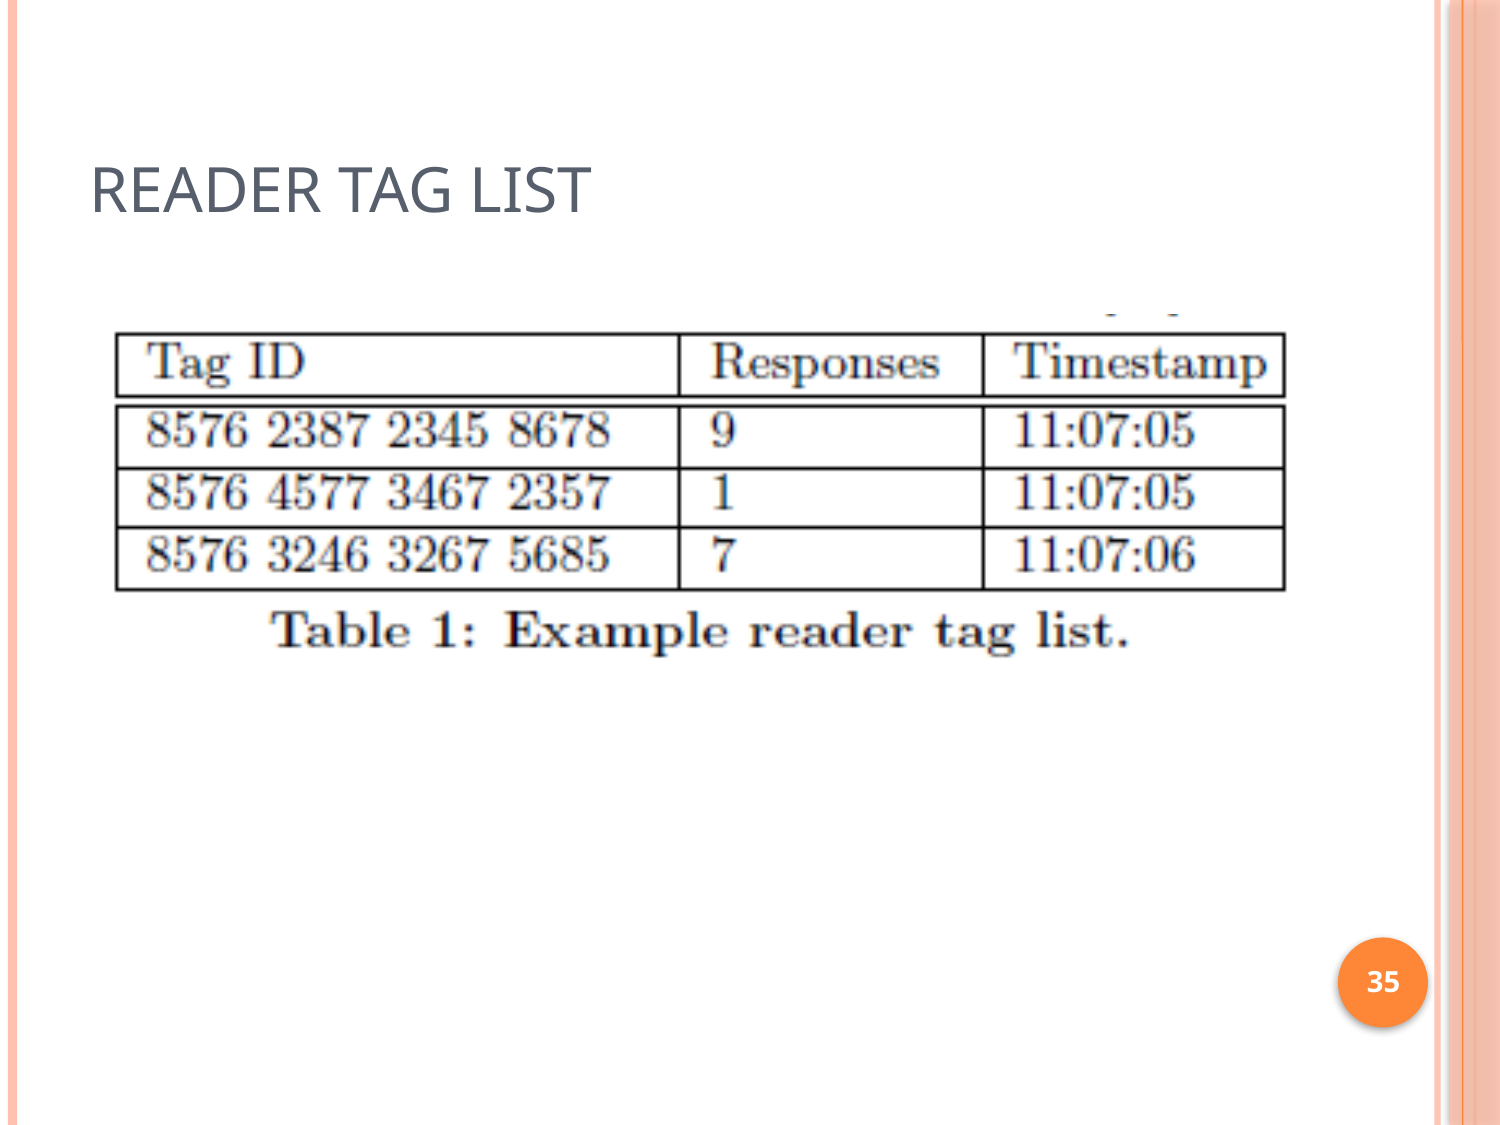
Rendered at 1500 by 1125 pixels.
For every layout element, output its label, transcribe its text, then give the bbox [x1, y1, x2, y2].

title Reader Tag List [75, 45, 1300, 233]
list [40, 313, 1386, 682]
slide_number 35 [1333, 940, 1434, 1027]
